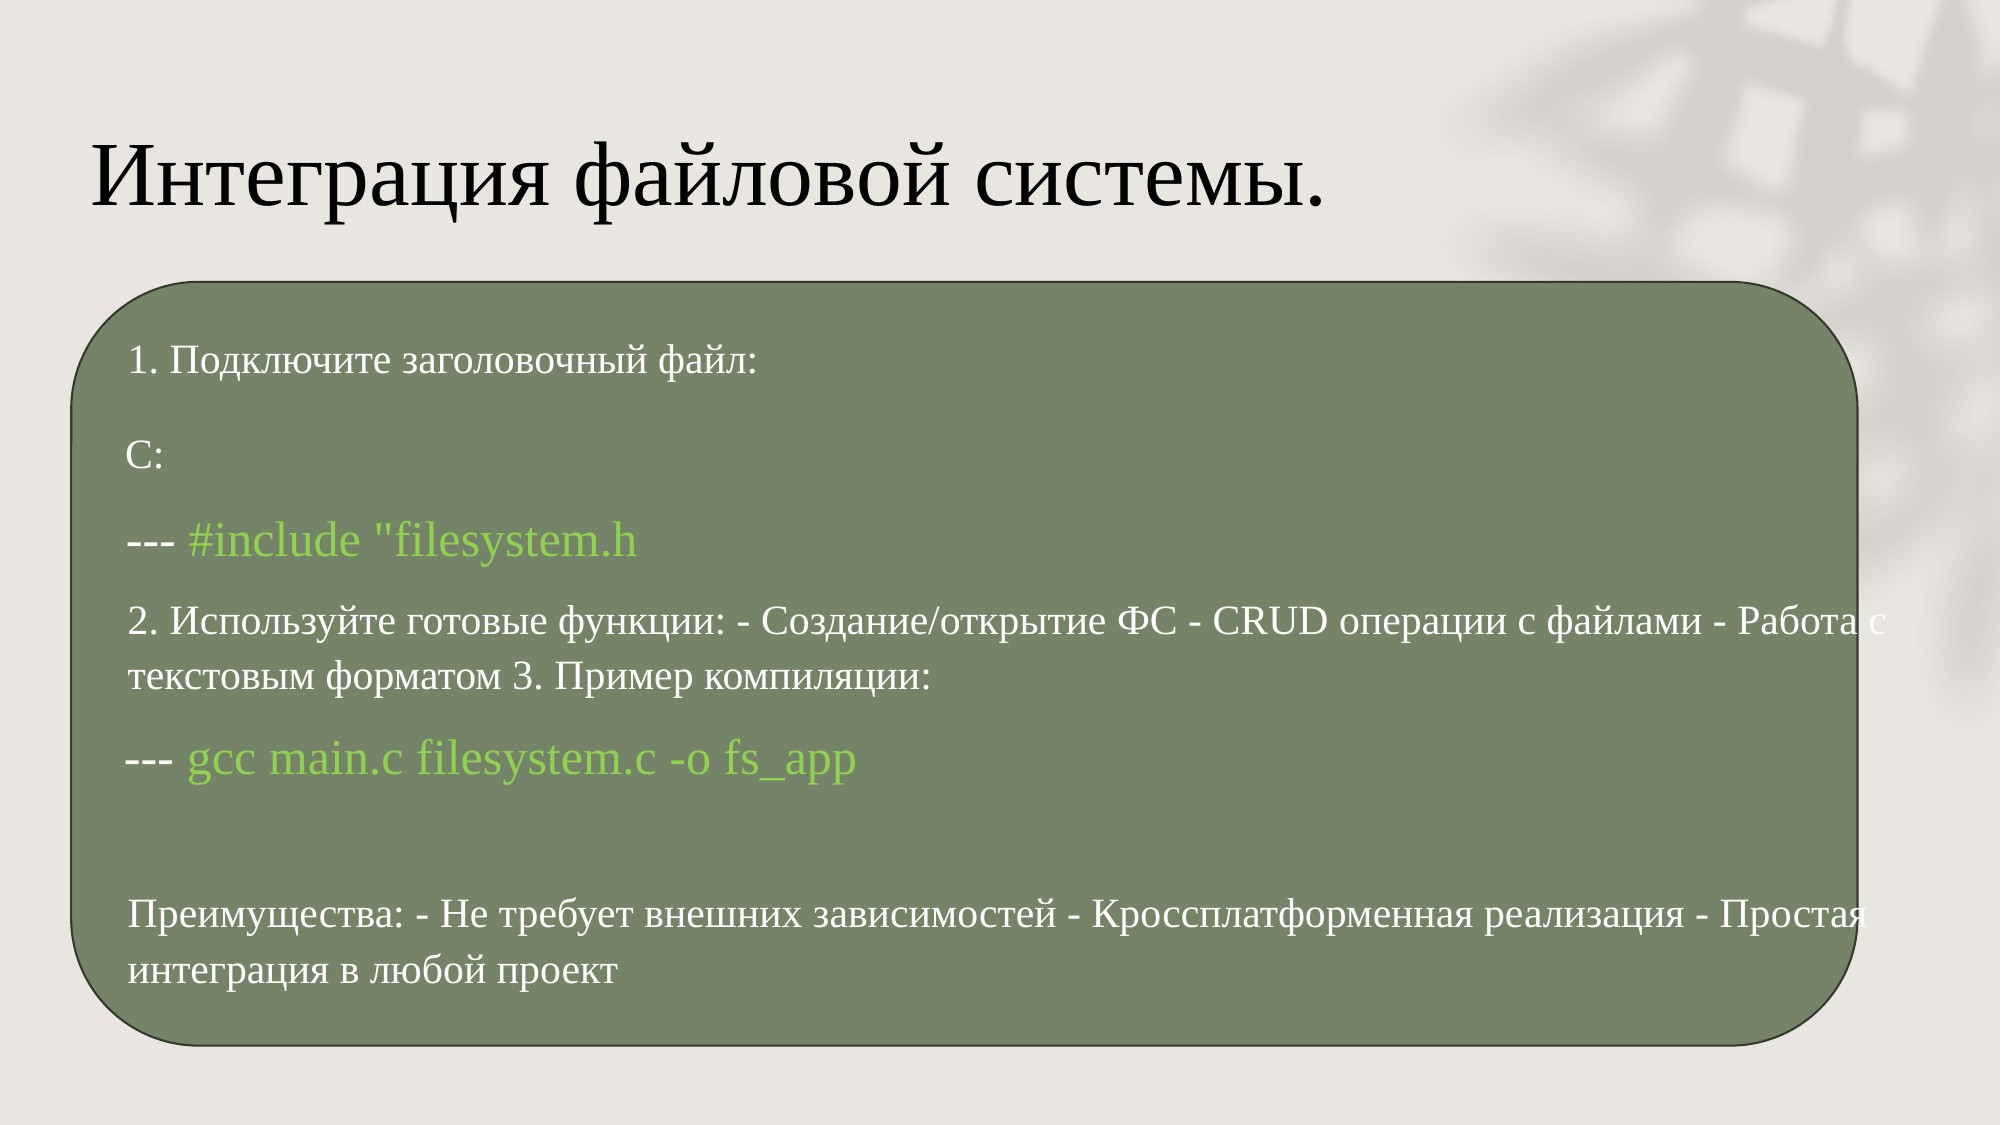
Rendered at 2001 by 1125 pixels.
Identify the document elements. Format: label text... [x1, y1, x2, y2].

text_box [70, 374, 75, 954]
text_box [107, 280, 1822, 319]
title Интеграция файловой системы. [75, 60, 1863, 278]
list 1. Подключите заголовочный файл: С: --- #include "filesystem.h 2. Используйте готовые функции: - Создание/открытие ФС - CRUD операции с файлами - Работа с текстовым форматом 3. Пример компиляции: --- gcc main.c filesystem.c -o fs_app Преимущества: - Не требует внешних зависимостей - Кроссплатформенная реализация - Простая интеграция в любой проект [75, 319, 1925, 1009]
text_box [107, 1009, 1822, 1047]
